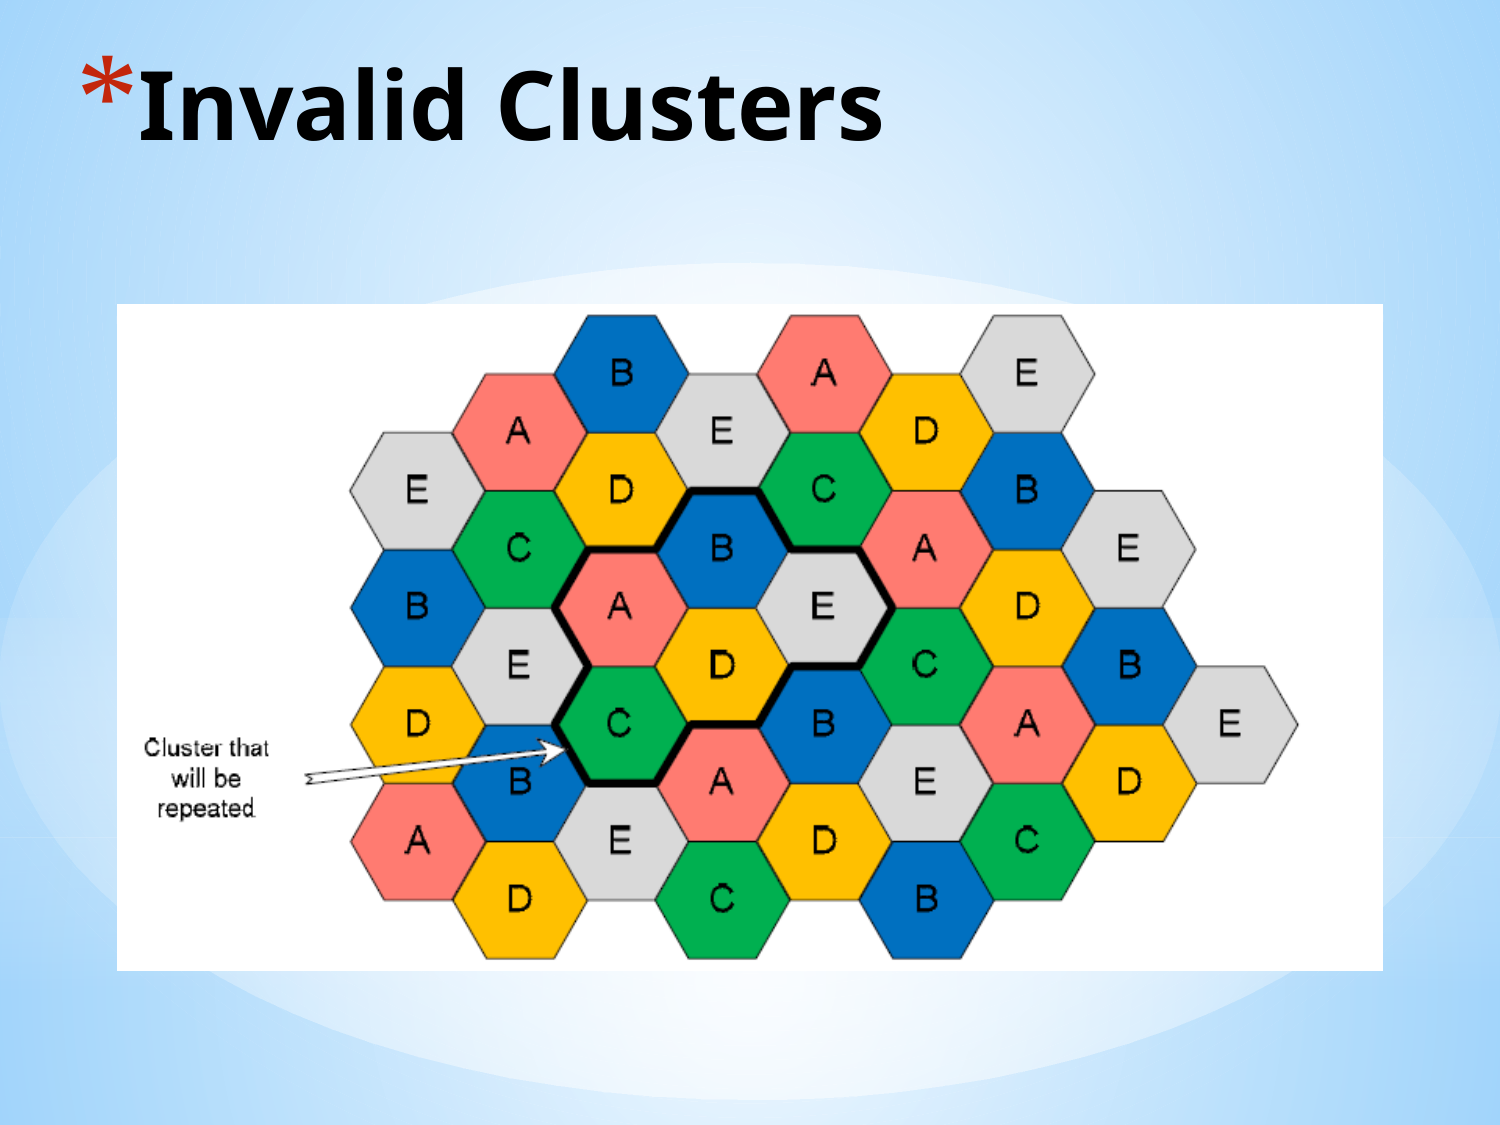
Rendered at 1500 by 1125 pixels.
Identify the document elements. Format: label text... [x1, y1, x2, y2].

title Invalid Clusters [62, 37, 1450, 300]
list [116, 304, 1384, 971]
